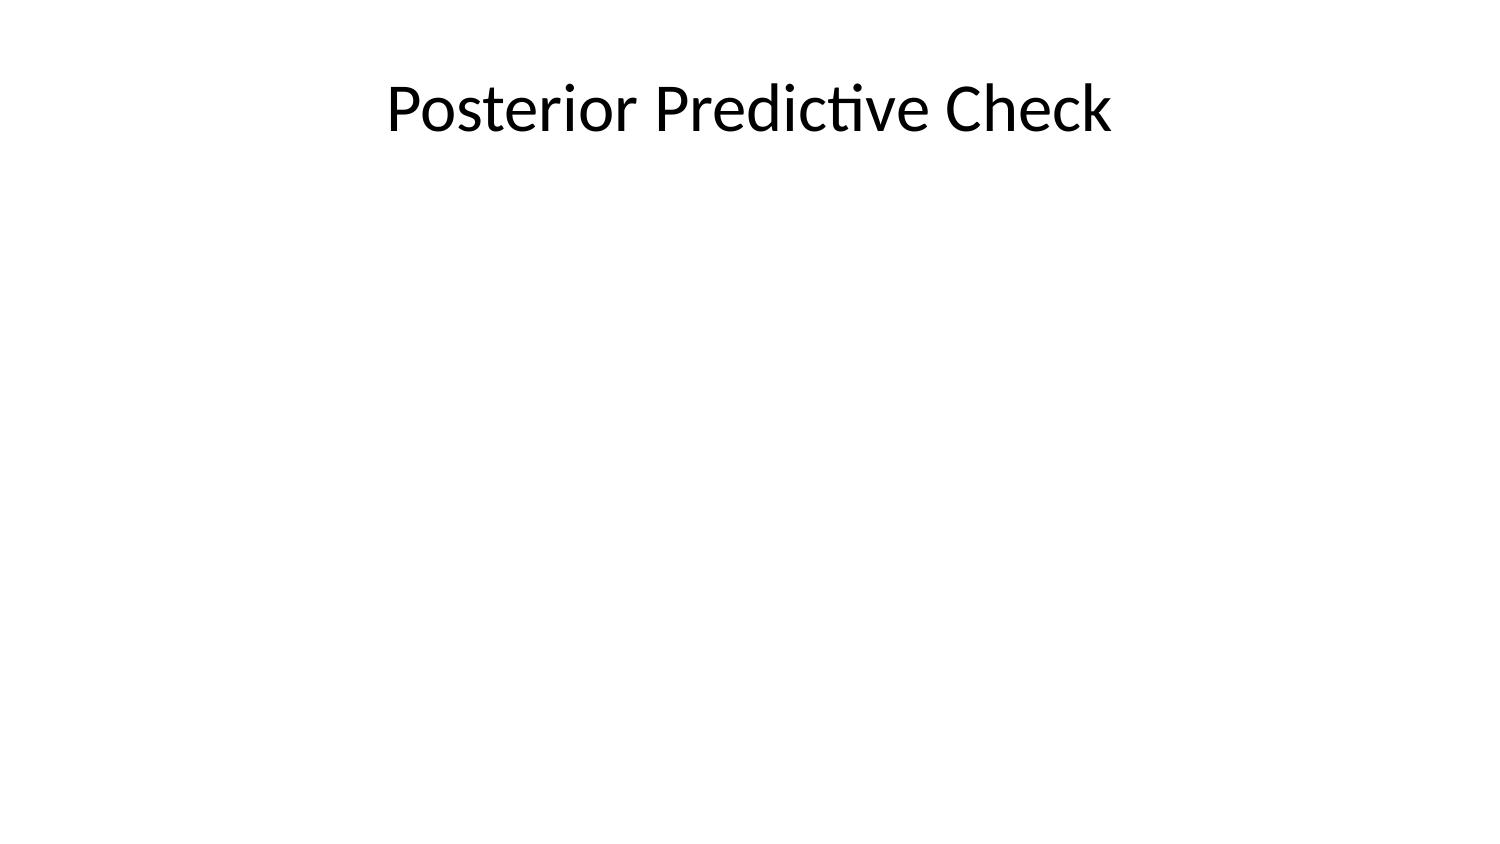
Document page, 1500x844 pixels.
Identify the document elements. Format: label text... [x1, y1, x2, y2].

title Posterior Predictive Check [75, 33, 1425, 175]
